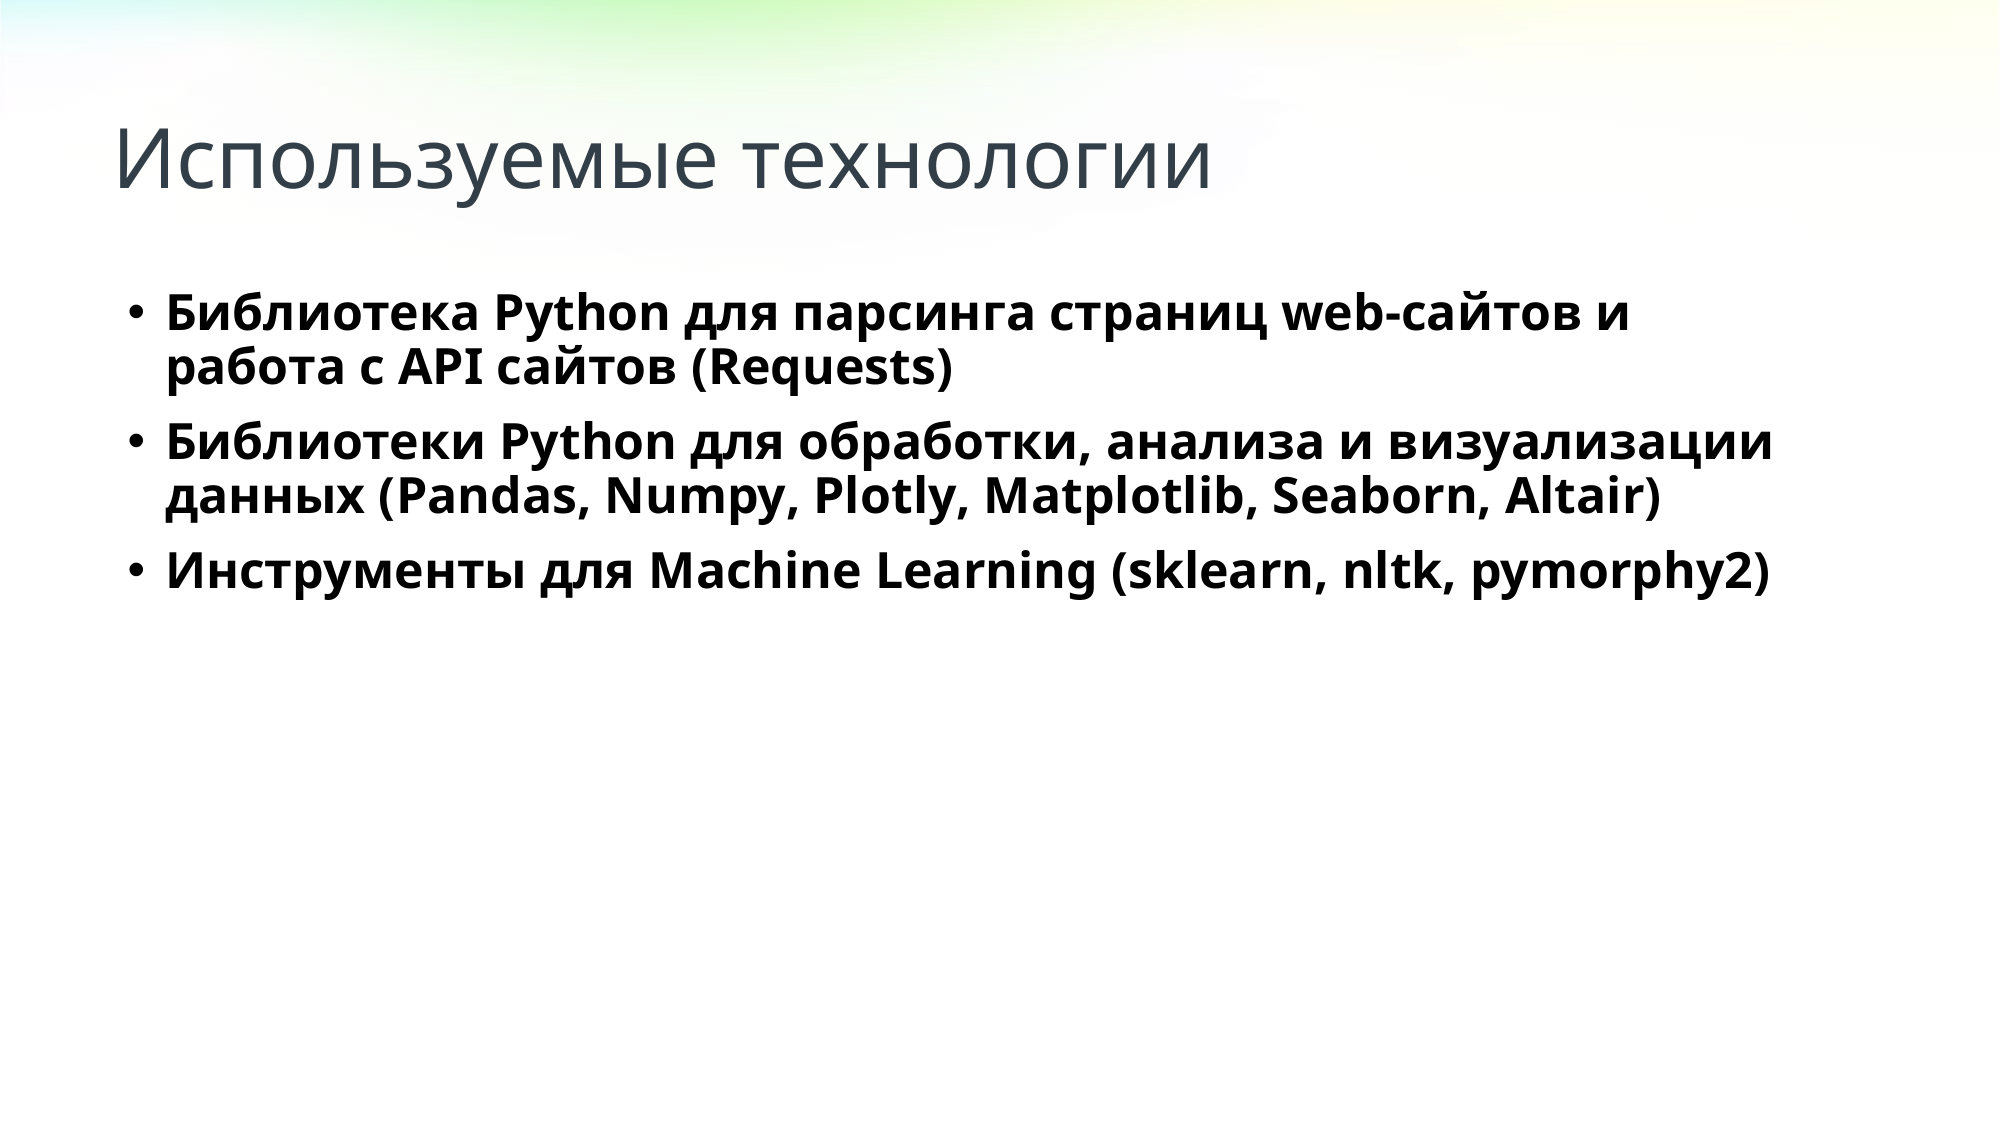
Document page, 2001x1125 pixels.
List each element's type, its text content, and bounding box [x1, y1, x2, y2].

picture [0, 0, 2000, 272]
text_box Используемые технологии [112, 104, 1888, 423]
list Библиотека Python для парсинга страниц web-сайтов и работа с API сайтов (Requests) Библиотеки Python для обработки, анализа и визуализации данных (Pandas, Numpy, Plotly, Matplotlib, Seaborn, Altair) Инструменты для Machine Learning (sklearn, nltk, pymorphy2) [112, 423, 1838, 994]
